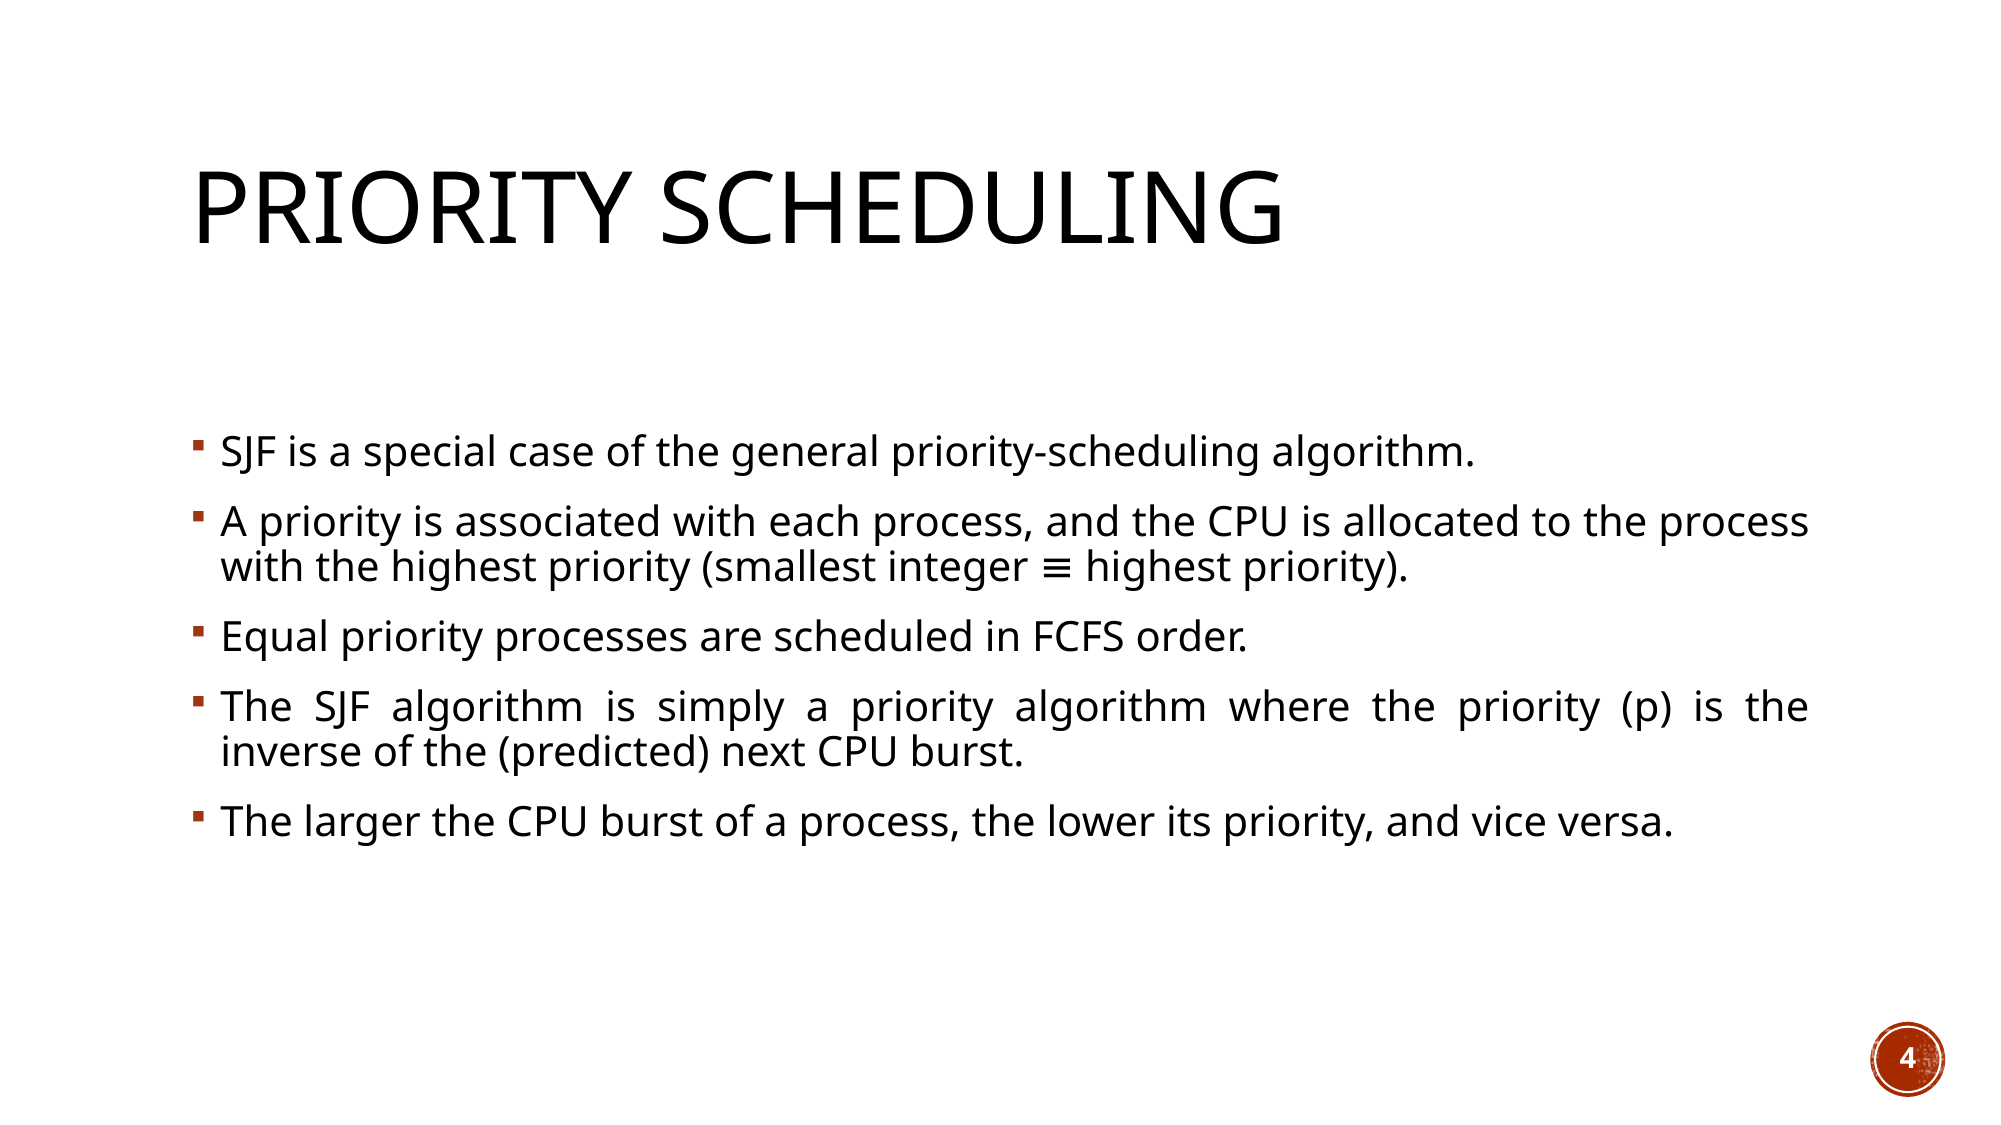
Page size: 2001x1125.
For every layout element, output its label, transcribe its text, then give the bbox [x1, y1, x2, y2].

title Priority Scheduling [175, 79, 1826, 344]
list SJF is a special case of the general priority-scheduling algorithm. A priority is associated with each process, and the CPU is allocated to the process with the highest priority (smallest integer ≡ highest priority). Equal priority processes are scheduled in FCFS order. The SJF algorithm is simply a priority algorithm where the priority (p) is the inverse of the (predicted) next CPU burst. The larger the CPU burst of a process, the lower its priority, and vice versa. [175, 348, 1826, 1013]
slide_number 4 [1855, 1028, 1961, 1089]
